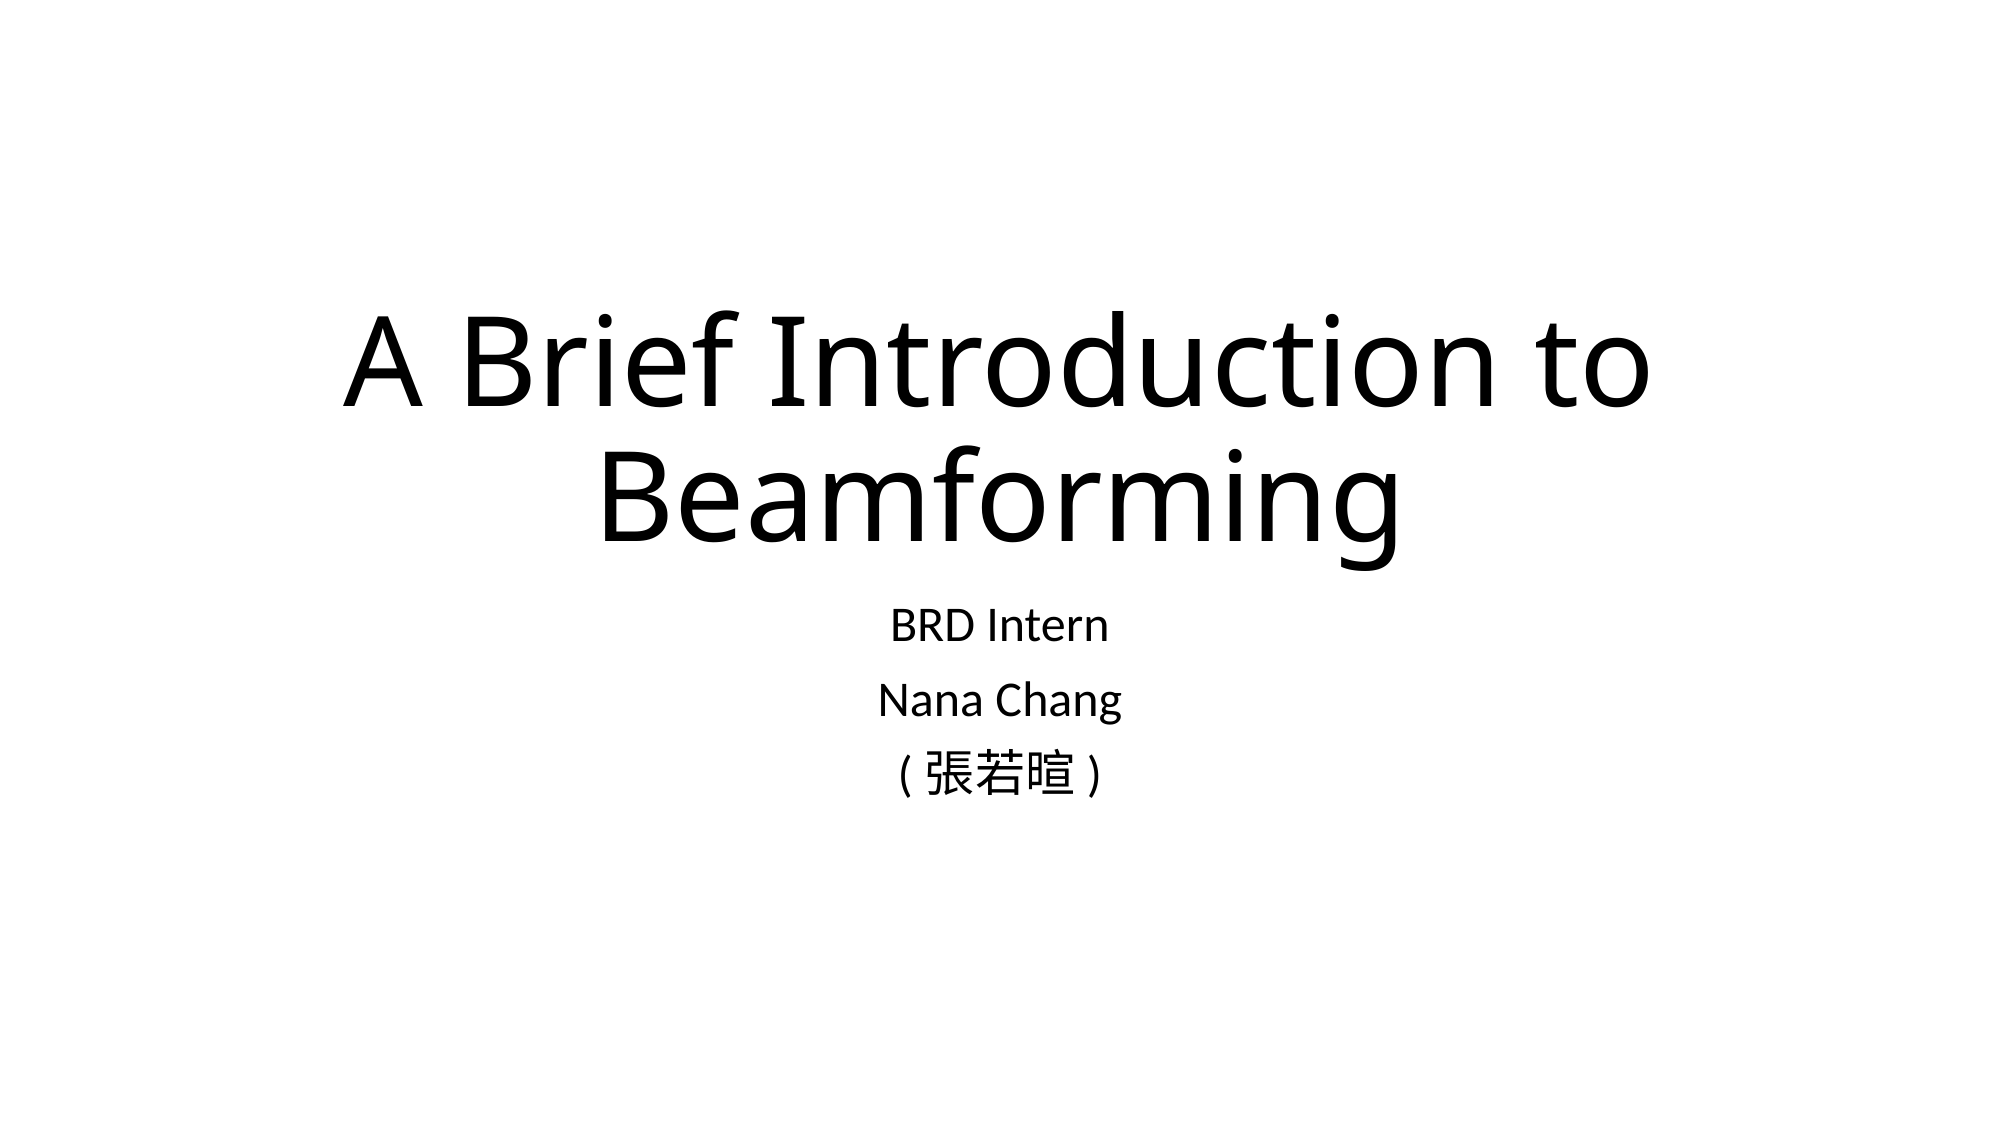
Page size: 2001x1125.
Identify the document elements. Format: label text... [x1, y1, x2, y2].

title A Brief Introduction to Beamforming [249, 184, 1750, 576]
subtitle BRD Intern Nana Chang (張若暄) [249, 590, 1750, 863]
